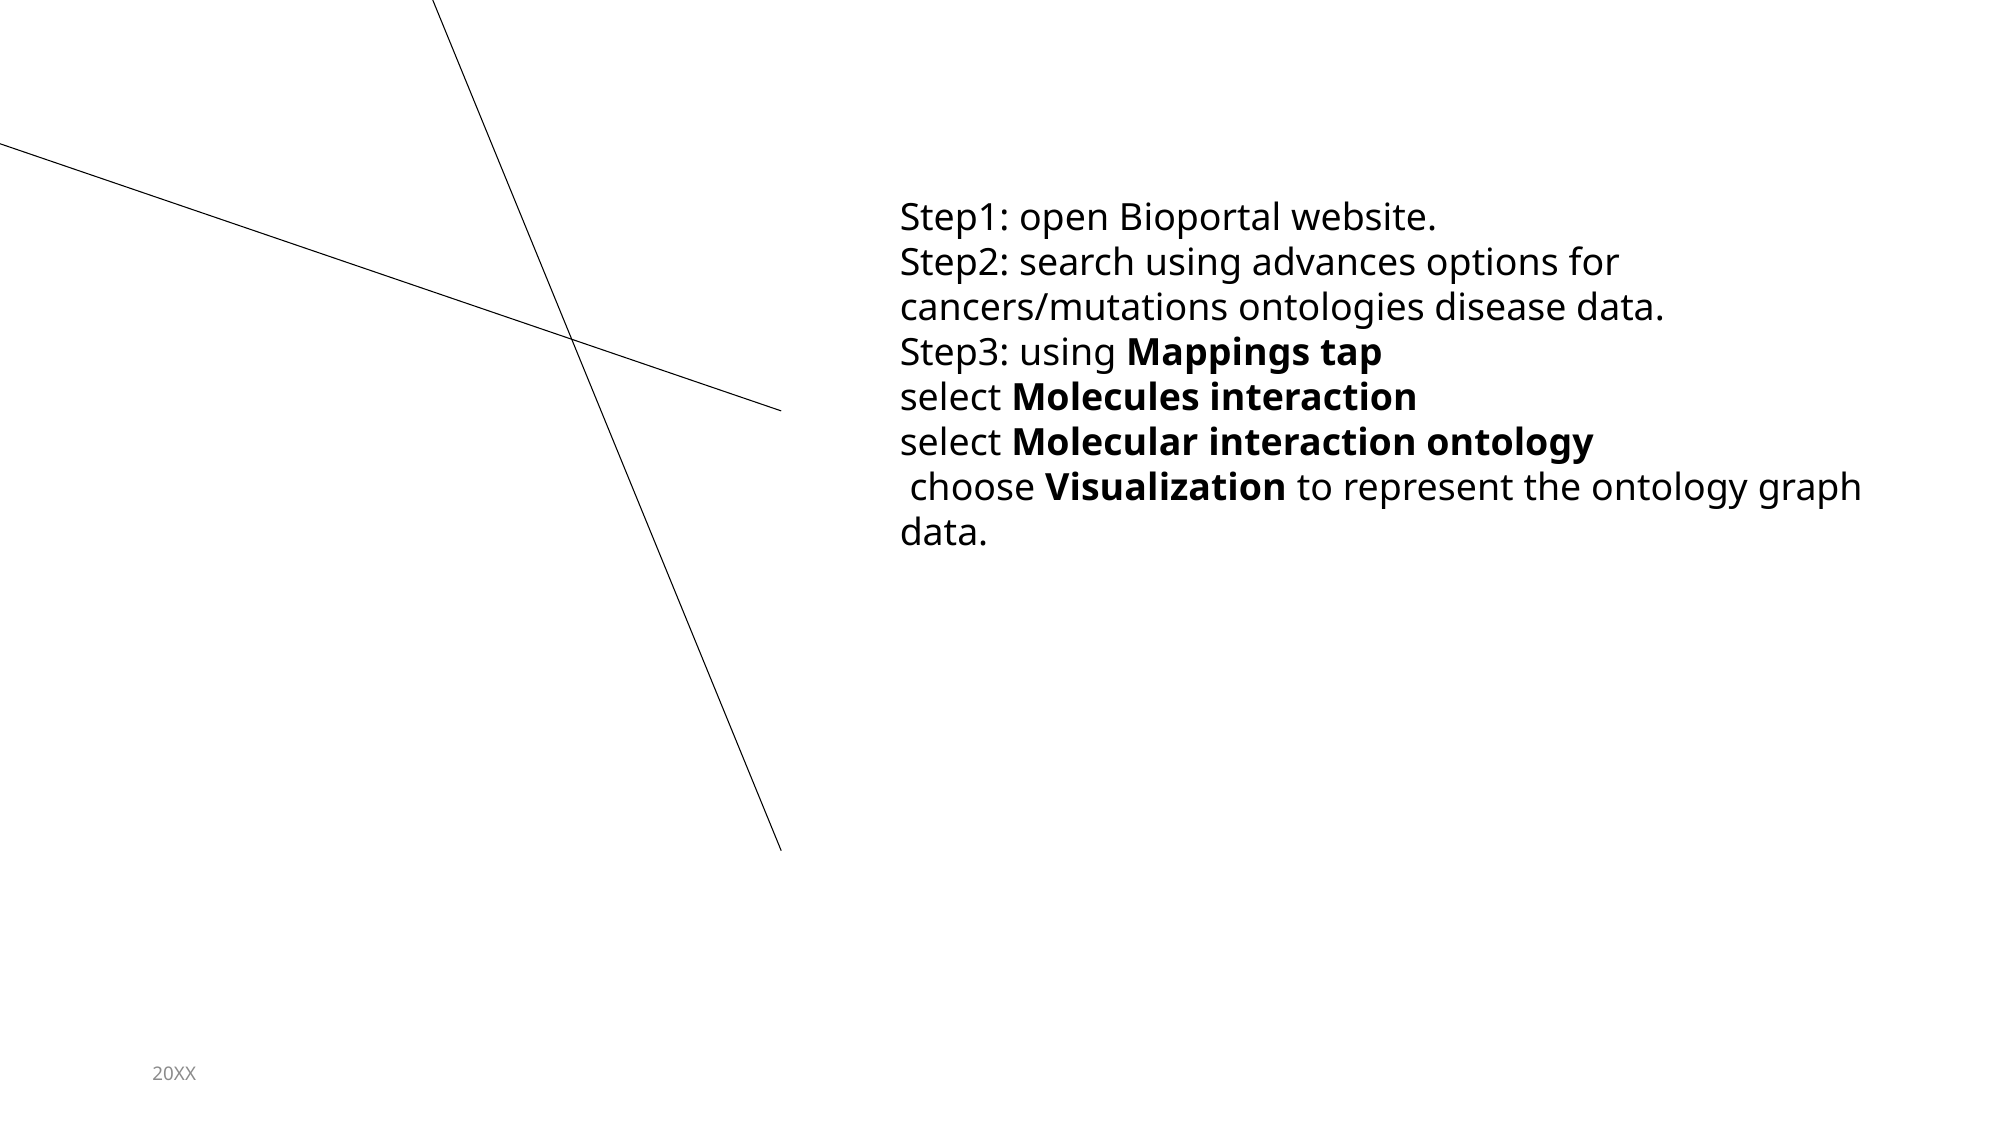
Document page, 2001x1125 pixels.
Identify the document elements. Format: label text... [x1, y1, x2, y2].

slide_number 20XX [137, 1042, 588, 1103]
text_box Step1: open Bioportal website. Step2: search using advances options for cancers/mutations ontologies disease data. Step3: using Mappings tap select Molecules interaction select Molecular interaction ontology choose Visualization to represent the ontology graph data. [885, 185, 1885, 560]
